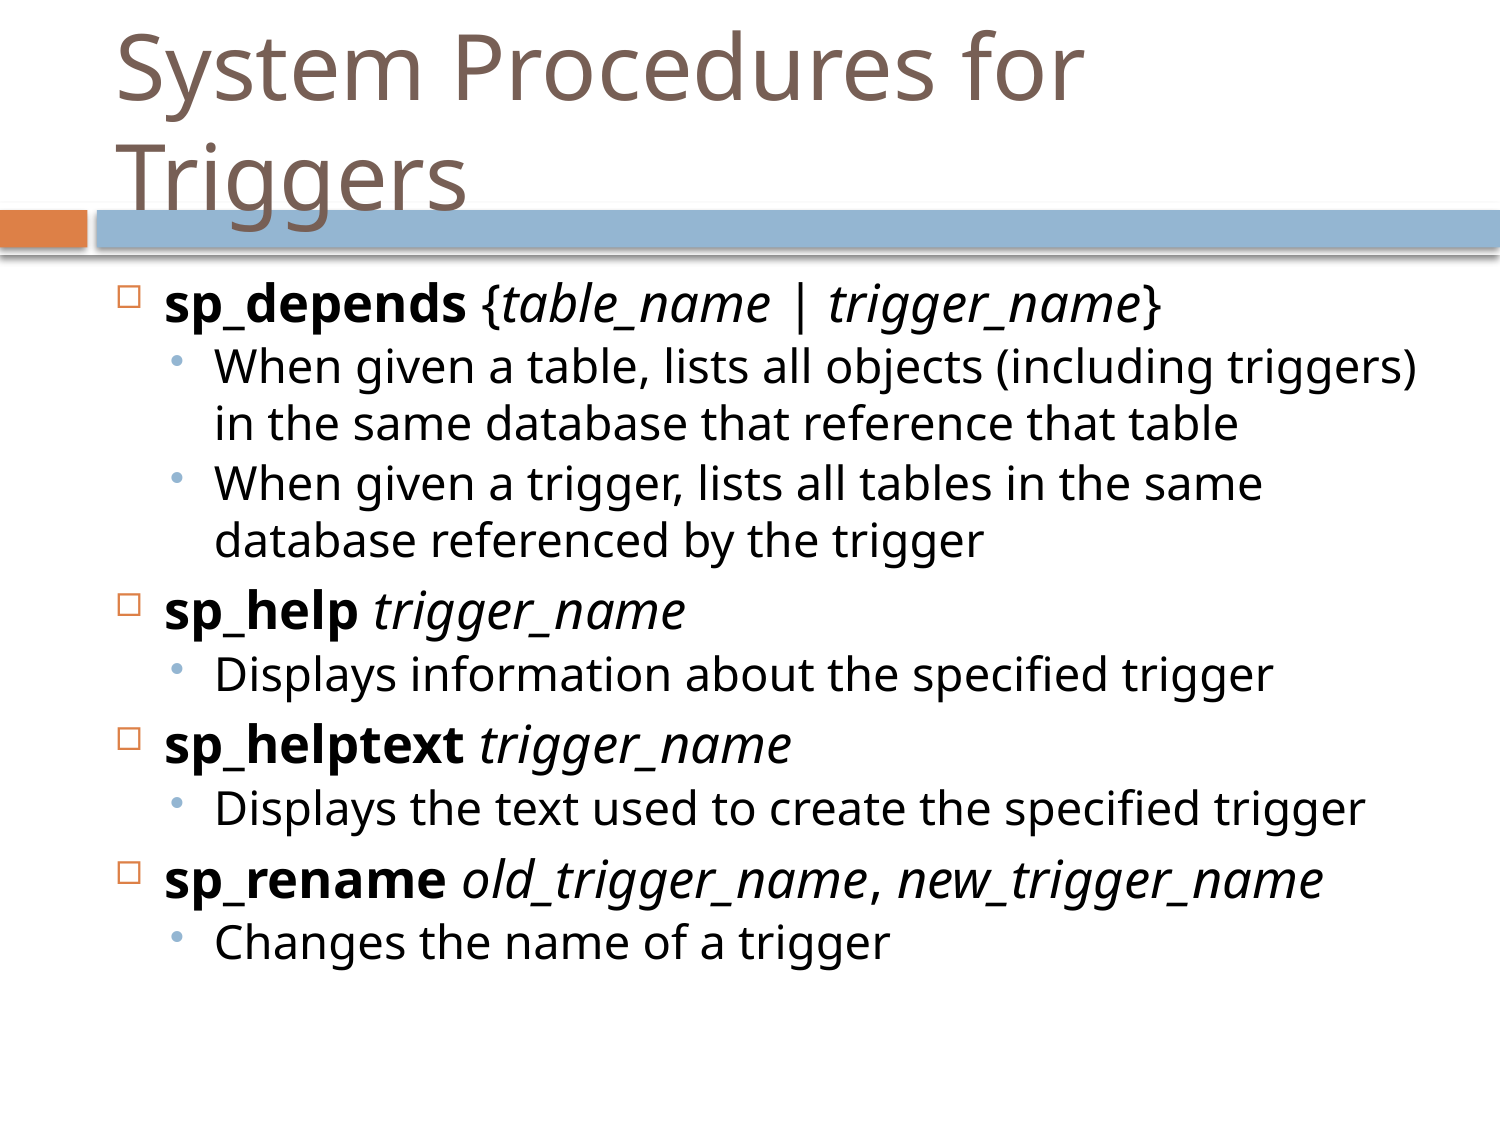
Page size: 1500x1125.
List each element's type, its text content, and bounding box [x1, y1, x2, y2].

list sp_depends {table_name | trigger_name} When given a table, lists all objects (including triggers) in the same database that reference that table When given a trigger, lists all tables in the same database referenced by the trigger sp_help trigger_name Displays information about the specified trigger sp_helptext trigger_name Displays the text used to create the specified trigger sp_rename old_trigger_name, new_trigger_name Changes the name of a trigger [100, 262, 1438, 1005]
title System Procedures for Triggers [100, 37, 1438, 200]
